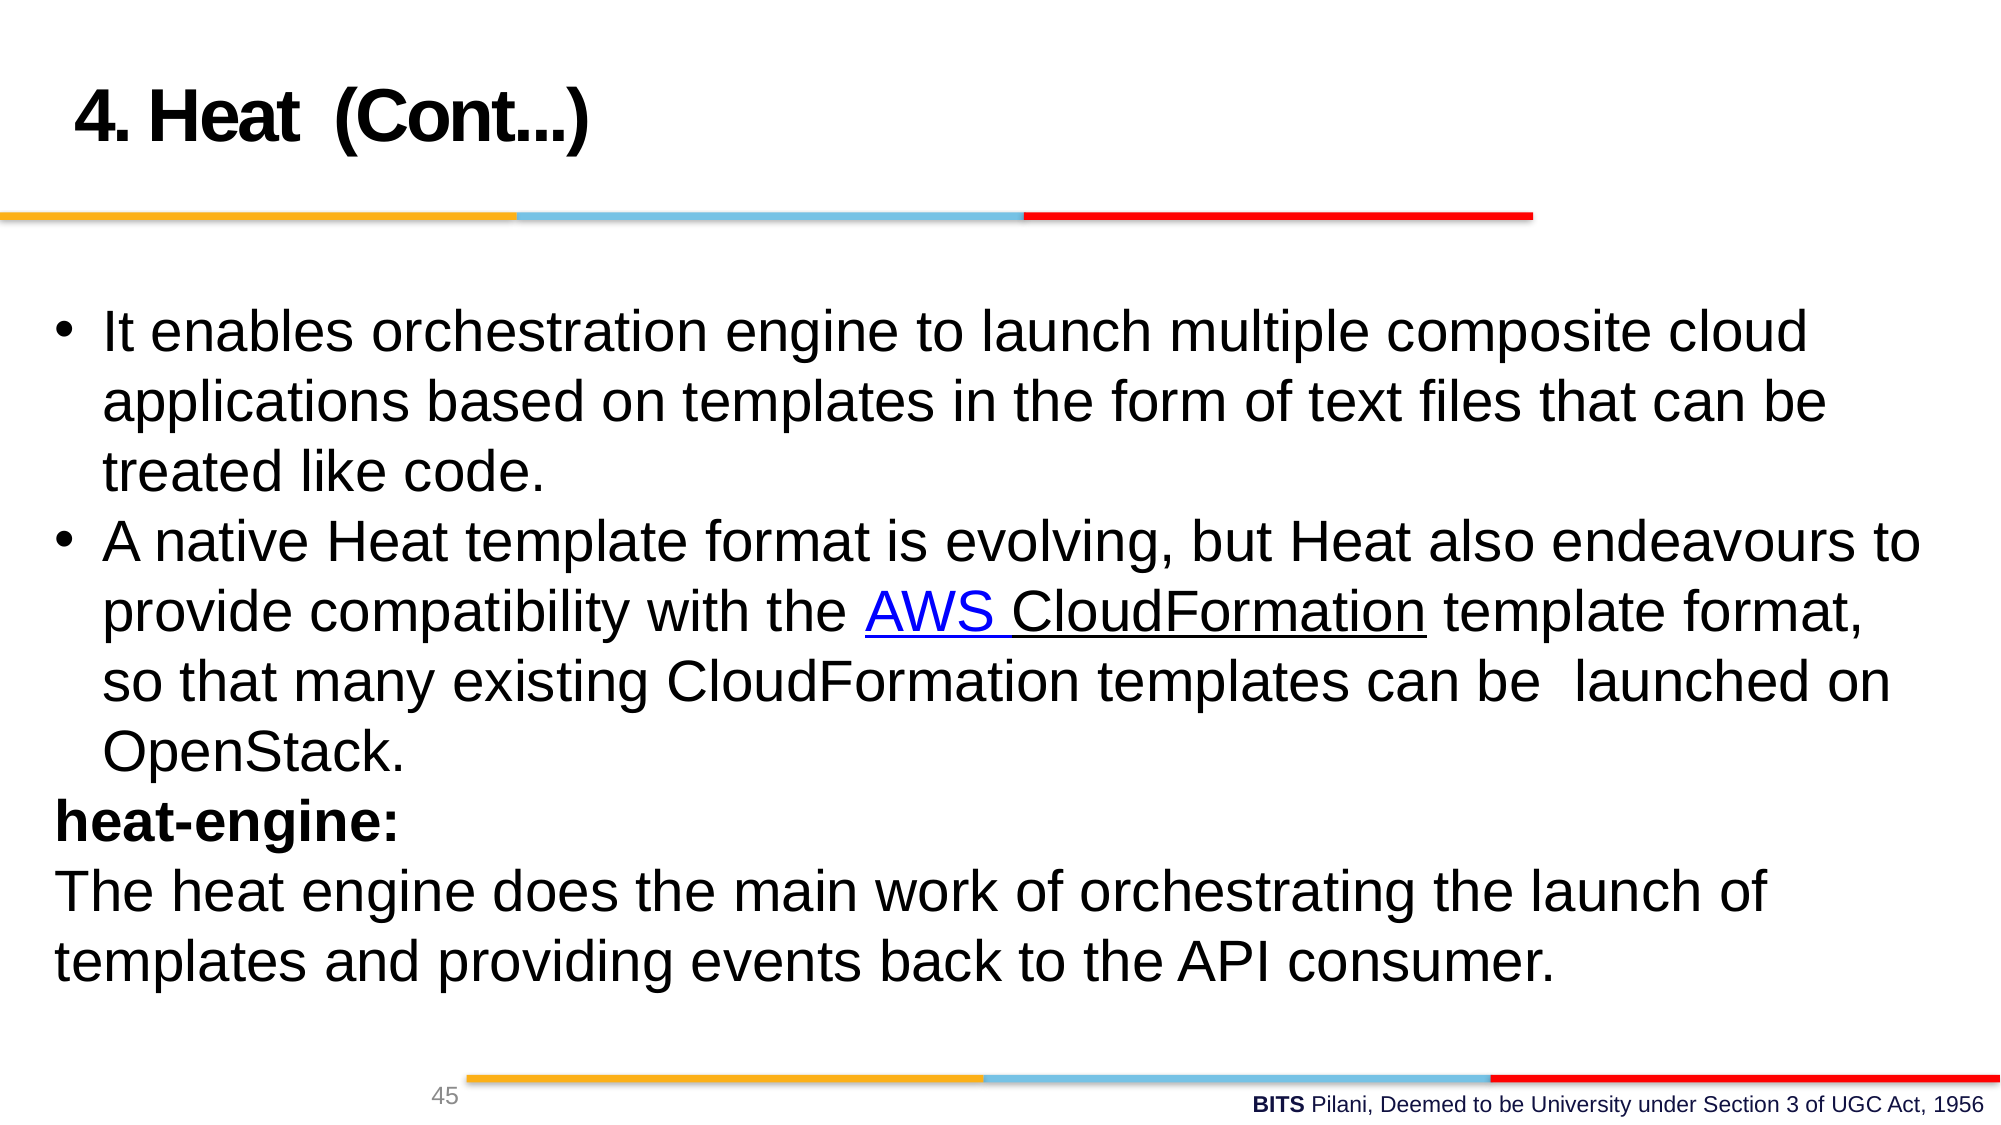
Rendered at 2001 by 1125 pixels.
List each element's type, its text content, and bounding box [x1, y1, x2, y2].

text_box It enables orchestration engine to launch multiple composite cloud applications based on templates in the form of text files that can be treated like code. A native Heat template format is evolving, but Heat also endeavours to provide compatibility with the AWS CloudFormation template format, so that many existing CloudFormation templates can be launched on OpenStack. heat-engine: The heat engine does the main work of orchestrating the launch of templates and providing events back to the API consumer. [47, 285, 1934, 1046]
list 4. Heat (Cont...) [66, 24, 1451, 213]
slide_number 45 [0, 1064, 468, 1125]
